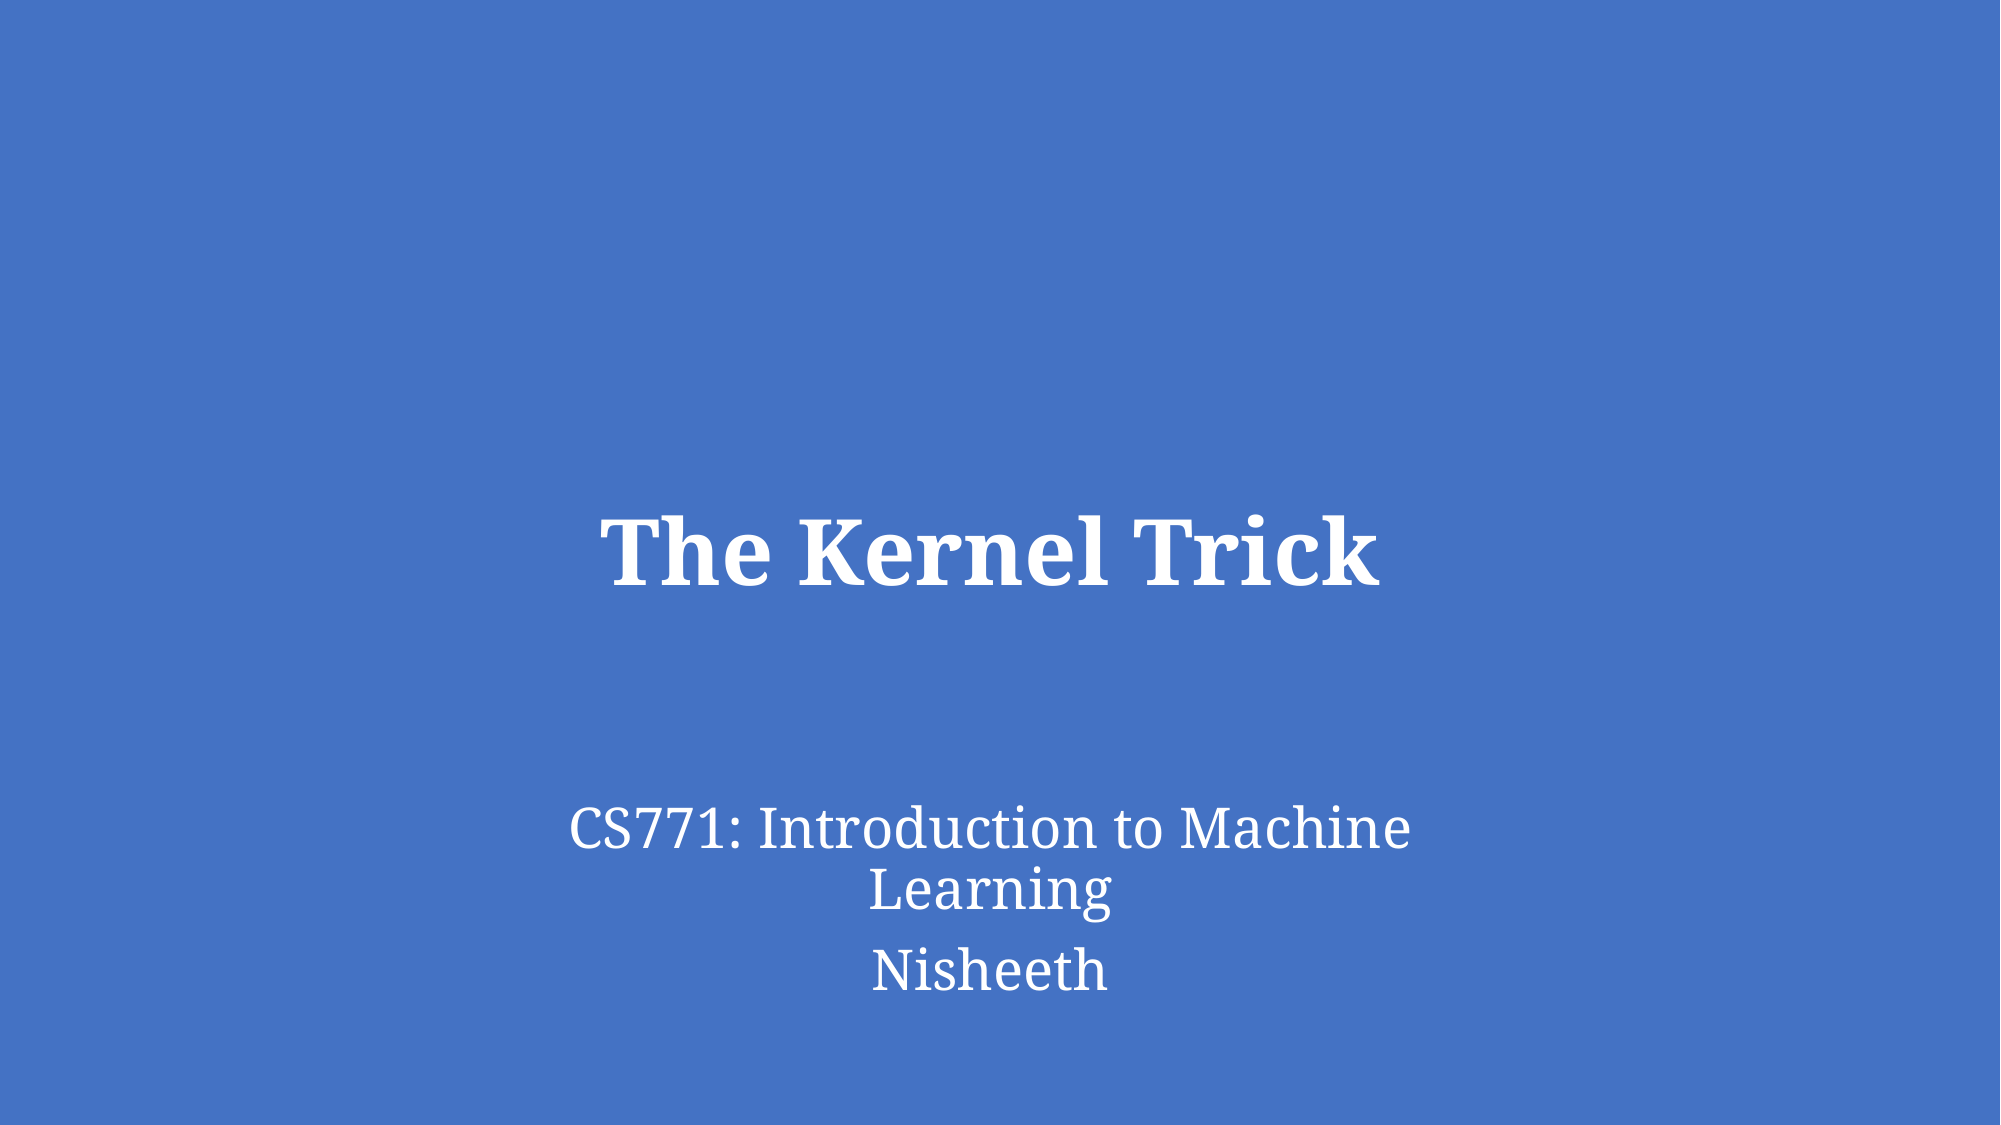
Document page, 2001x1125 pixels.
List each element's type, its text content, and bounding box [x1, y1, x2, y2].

title The Kernel Trick [30, 387, 1951, 613]
subtitle CS771: Introduction to Machine Learning Nisheeth [475, 792, 1506, 928]
